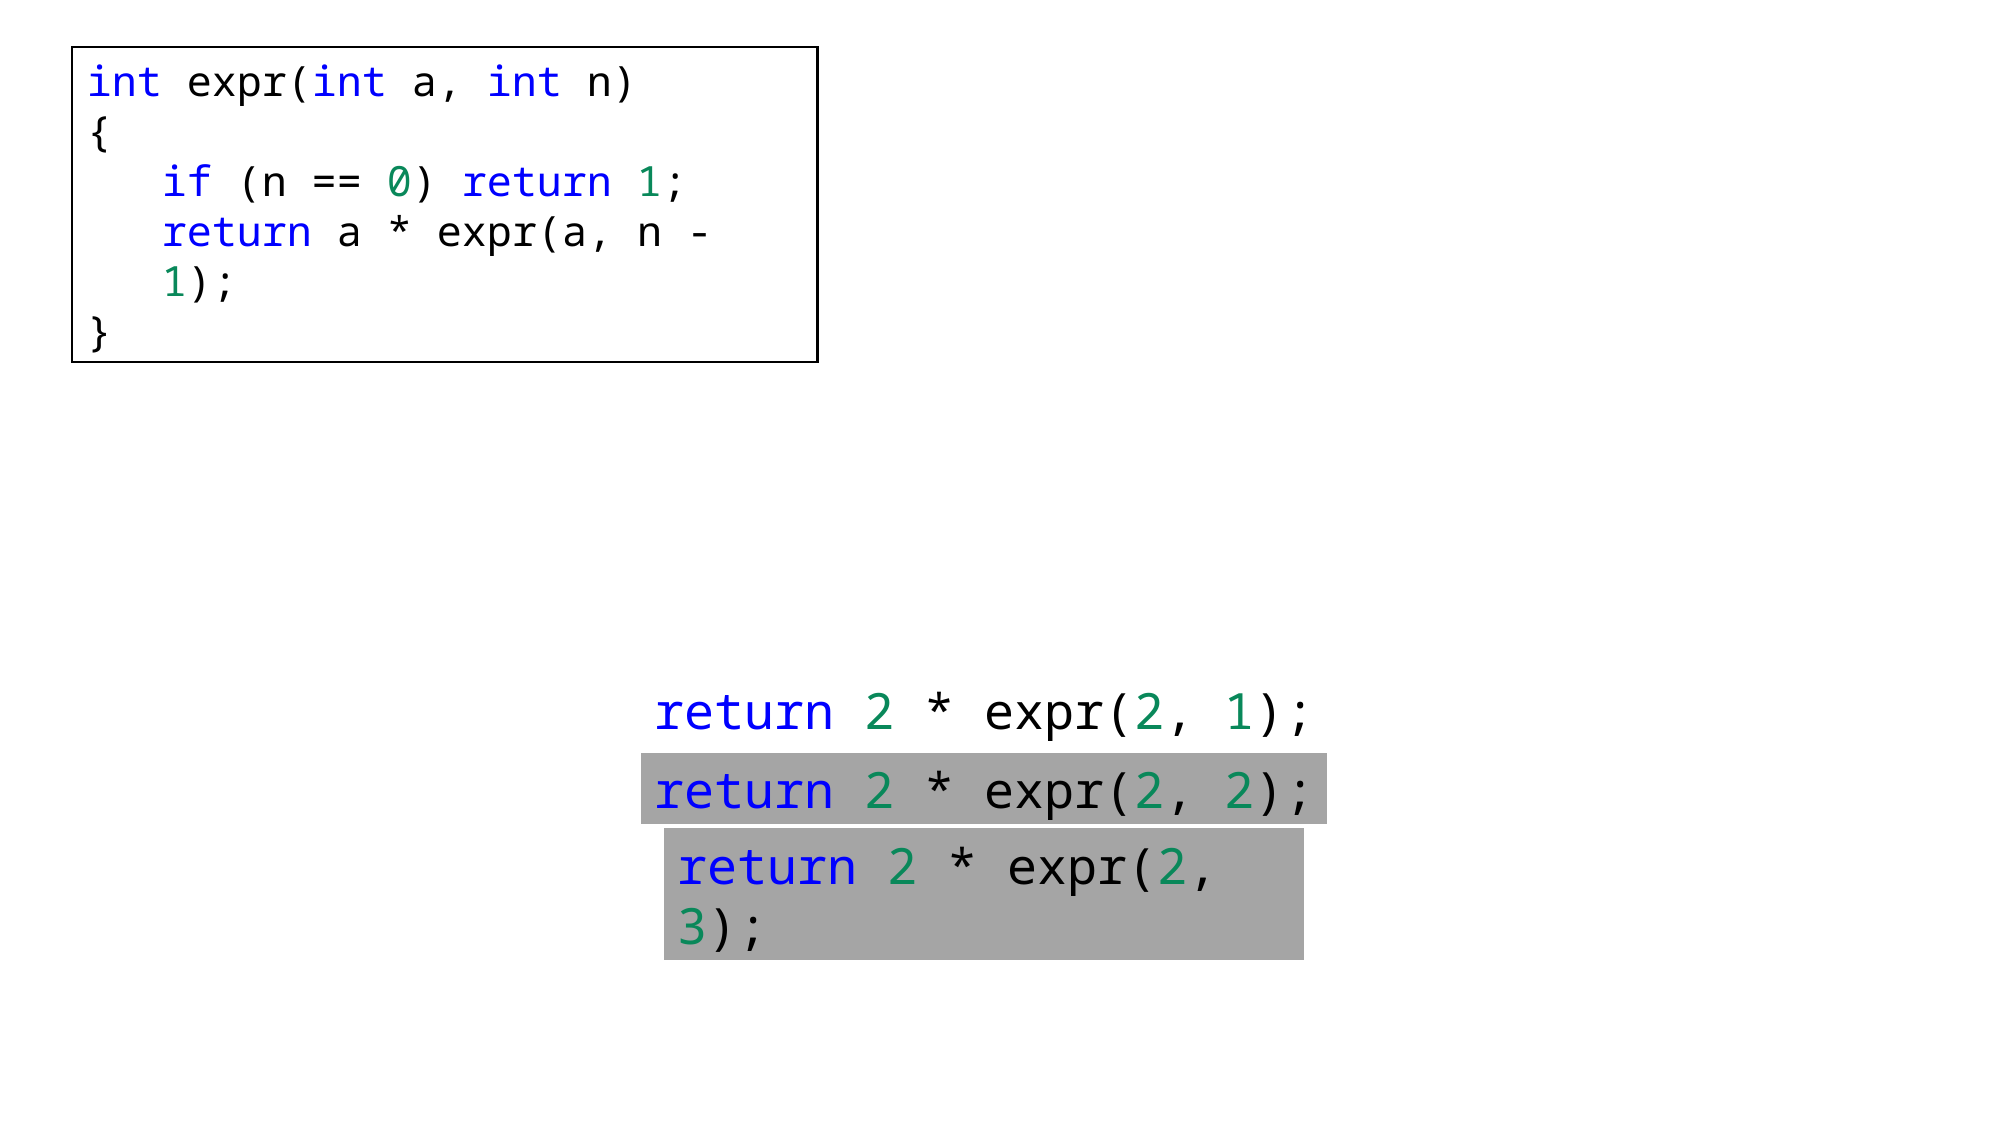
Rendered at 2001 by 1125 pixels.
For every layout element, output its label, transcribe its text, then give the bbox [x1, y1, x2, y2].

text_box return 2 * expr(2, 1); [639, 672, 1329, 747]
text_box return 2 * expr(2, 2); [638, 749, 1330, 827]
text_box return 2 * expr(2, 3); [661, 827, 1308, 963]
text_box int expr(int a, int n) { if (n == 0) return 1; return a * expr(a, n - 1); } [71, 46, 819, 363]
